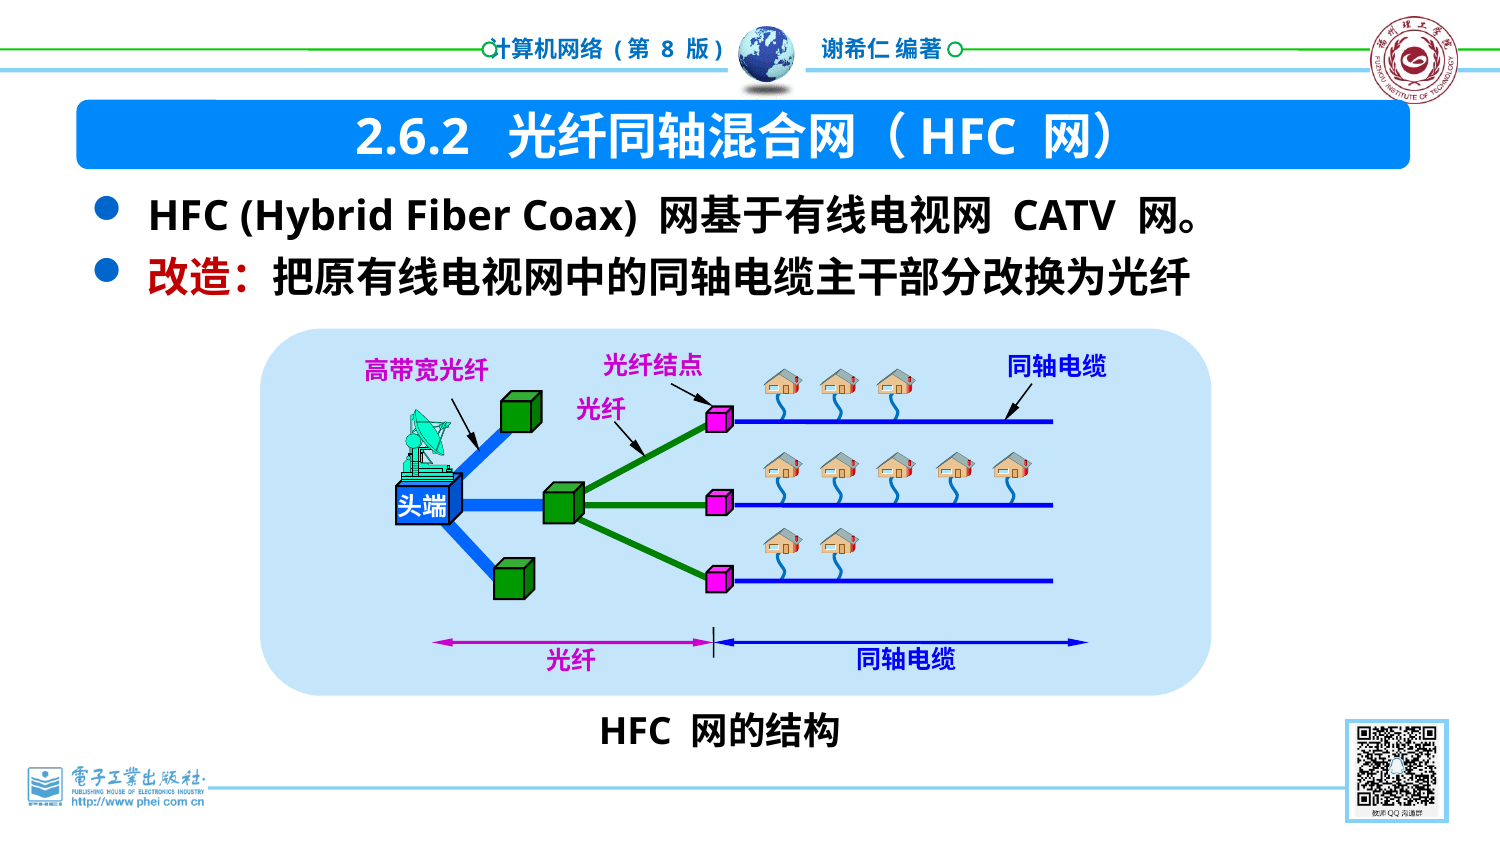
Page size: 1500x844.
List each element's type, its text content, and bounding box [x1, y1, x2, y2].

text_box HFC 网的结构 [583, 704, 856, 760]
picture [1355, 724, 1438, 817]
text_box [214, 328, 1212, 696]
list HFC (Hybrid Fiber Coax) 网基于有线电视网 CATV 网。 改造：把原有线电视网中的同轴电缆主干部分改换为光纤 [76, 168, 1410, 712]
picture [1370, 16, 1458, 104]
list 2.6.2 光纤同轴混合网（HFC 网） [204, 104, 1293, 165]
picture [23, 764, 208, 809]
picture [736, 24, 796, 99]
